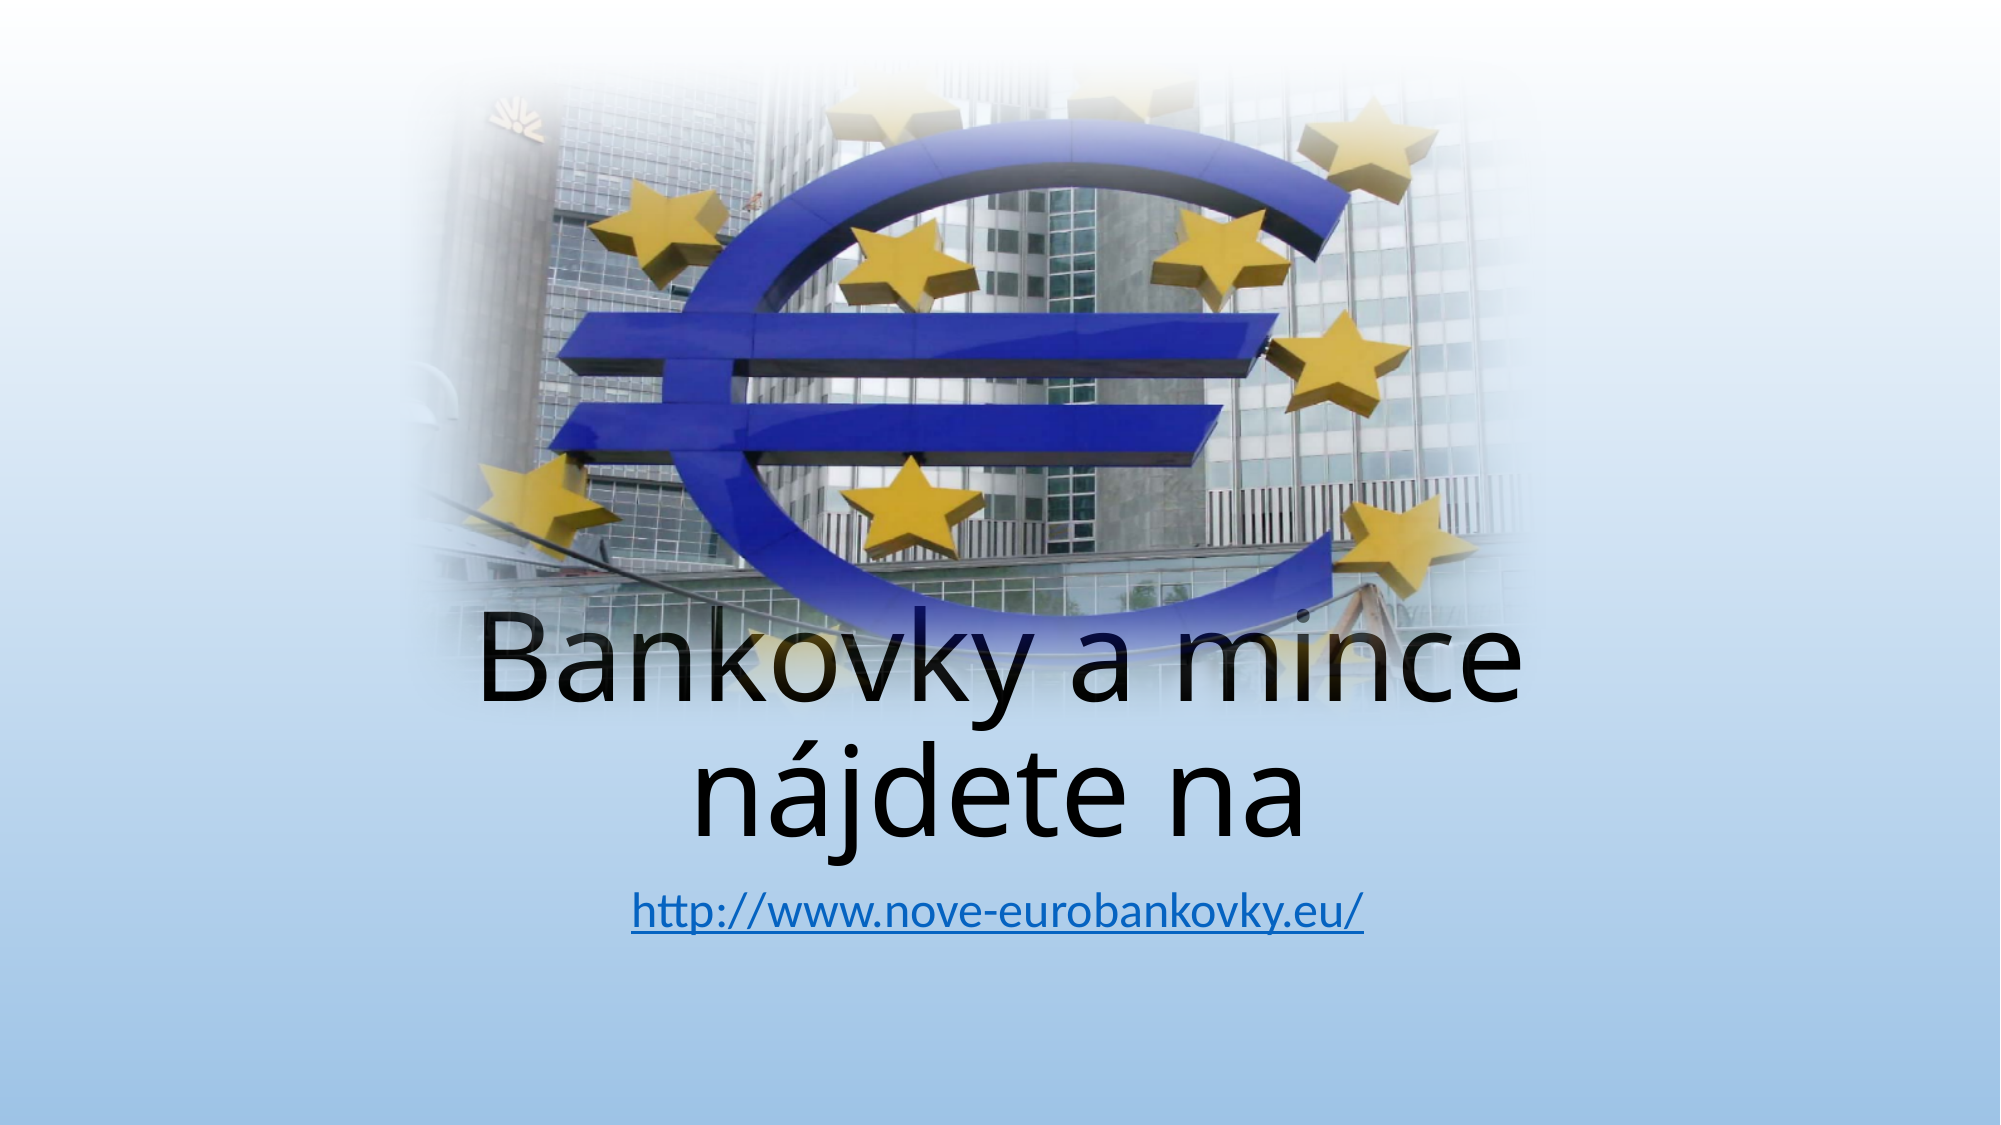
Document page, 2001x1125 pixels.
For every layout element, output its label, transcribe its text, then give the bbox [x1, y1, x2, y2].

picture [394, 49, 1552, 733]
subtitle http://www.nove-eurobankovky.eu/ [247, 876, 1748, 989]
title Bankovky a mince nájdete na [249, 692, 1750, 872]
